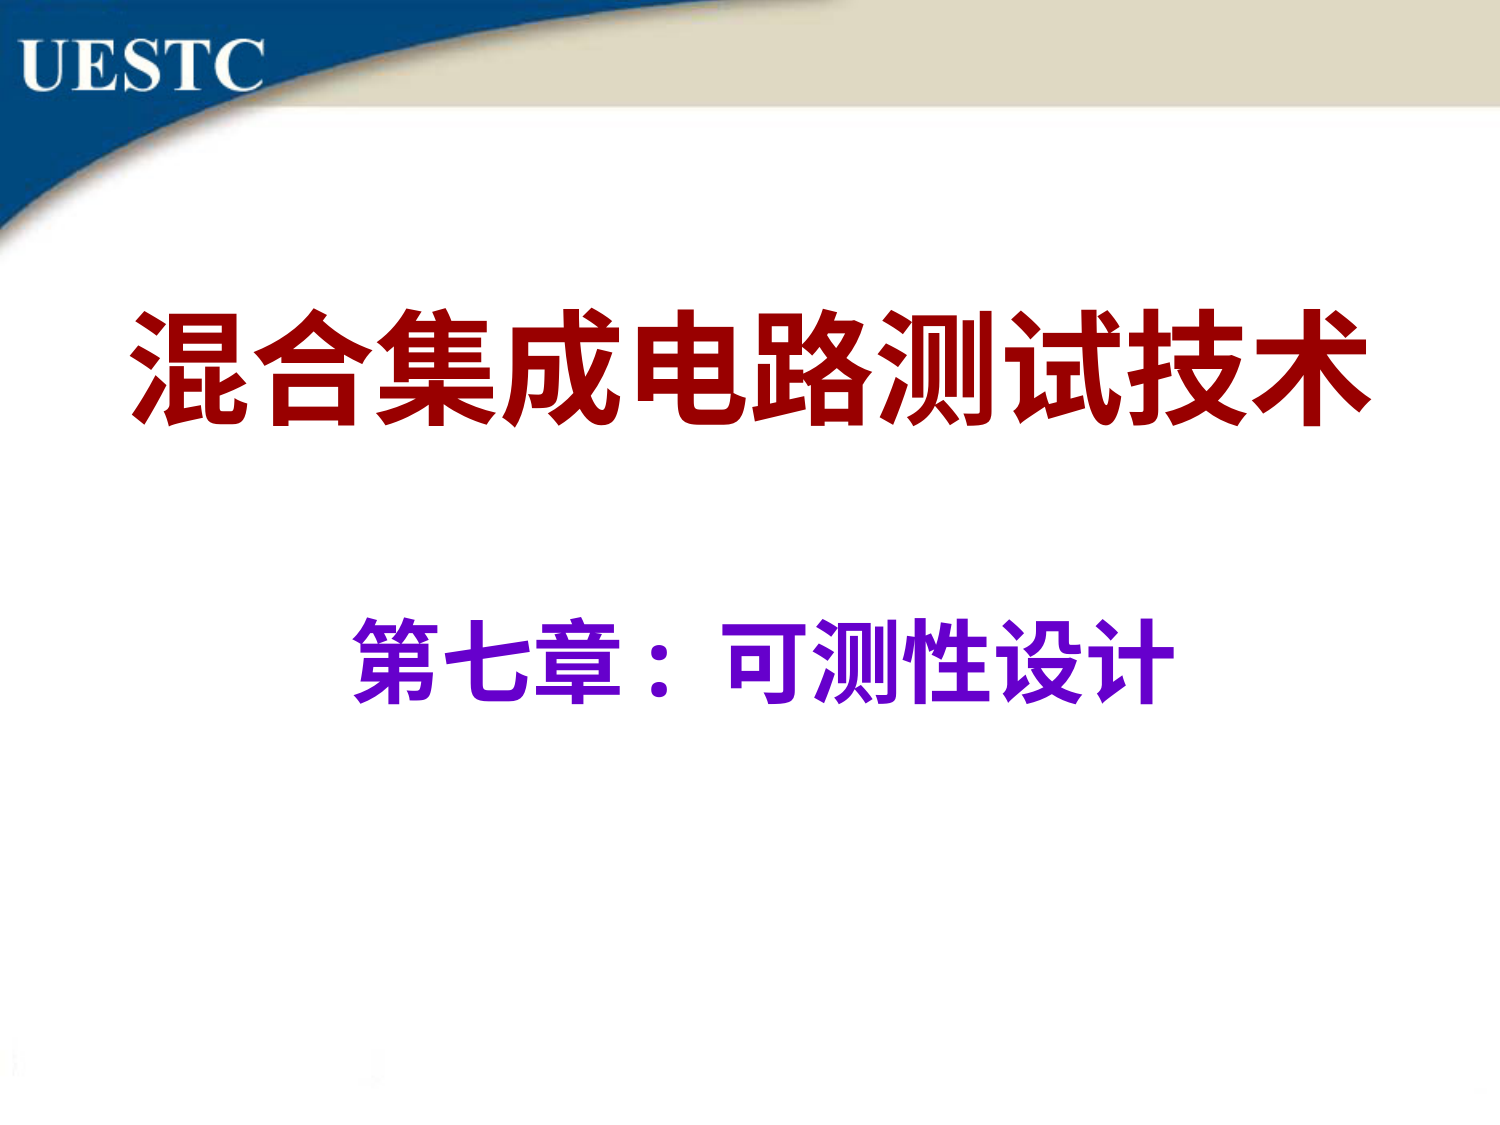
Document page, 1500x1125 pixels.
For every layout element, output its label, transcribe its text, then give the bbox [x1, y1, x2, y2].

picture [0, 0, 1500, 1125]
text_box 第七章: 可测性设计 [183, 597, 1365, 723]
title 混合集成电路测试技术 [35, 210, 1465, 539]
